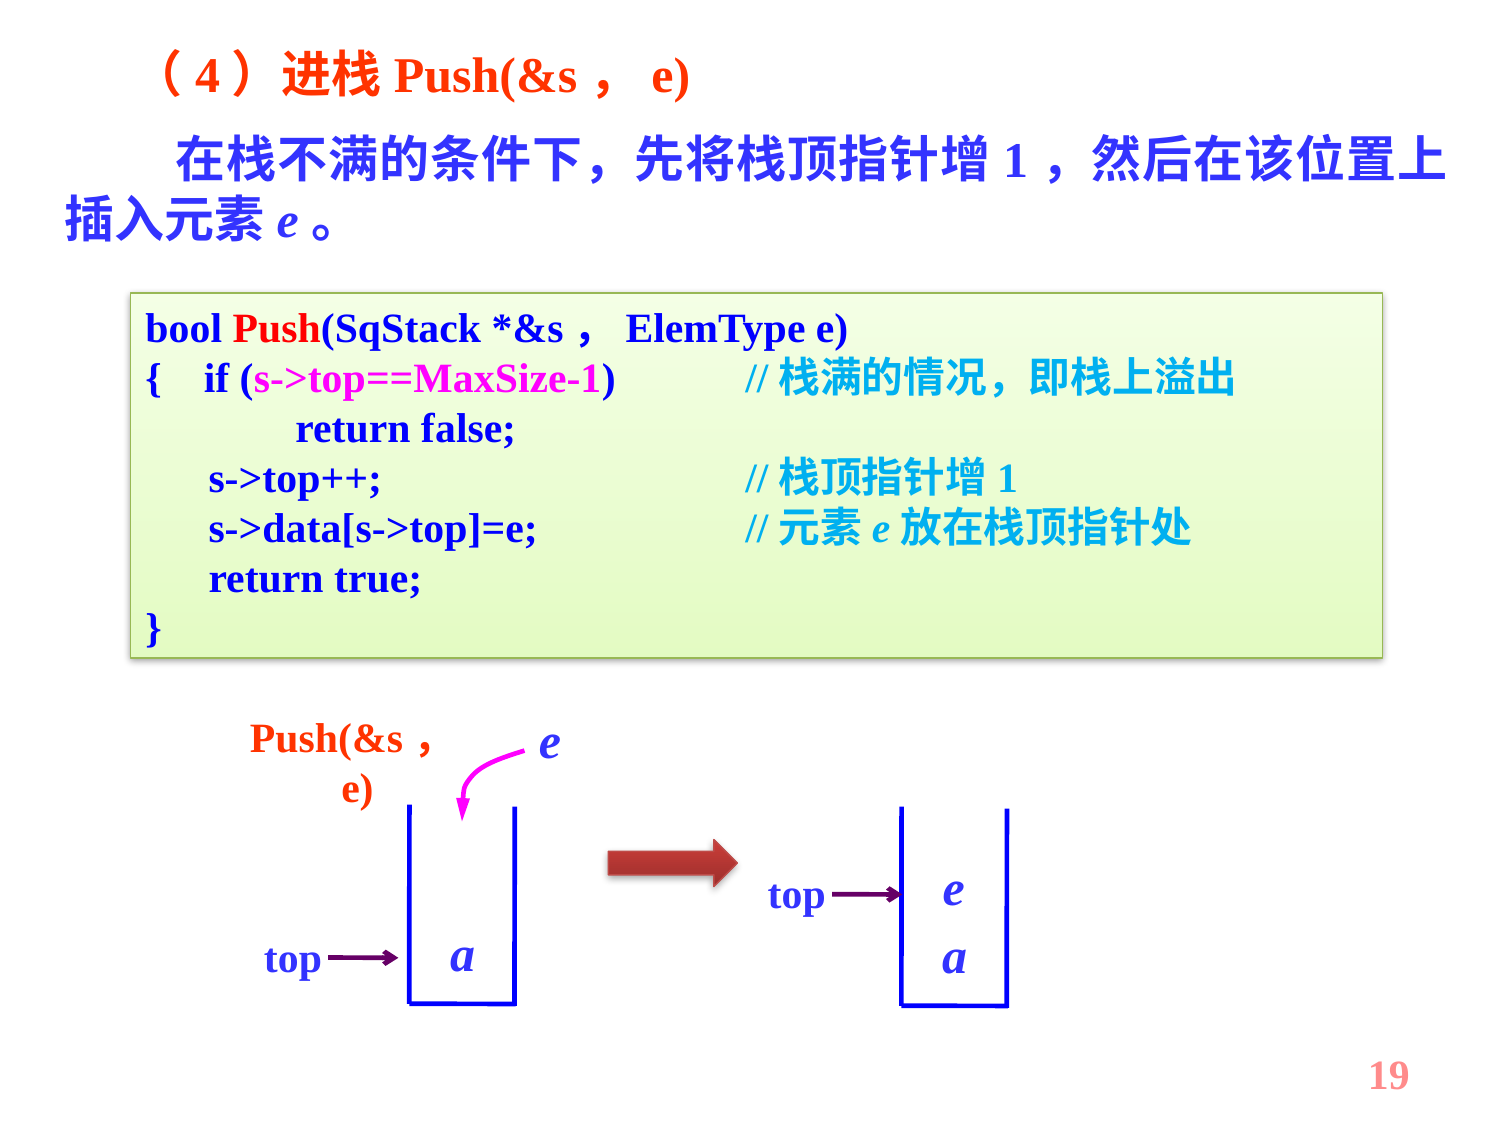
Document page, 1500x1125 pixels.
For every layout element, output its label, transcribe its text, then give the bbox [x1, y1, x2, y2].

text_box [222, 702, 1008, 1008]
text_box （4）进栈Push(&s，e) 在栈不满的条件下，先将栈顶指针增1，然后在该位置上插入元素e。 [49, 35, 1463, 255]
slide_number 19 [1074, 1042, 1425, 1103]
text_box bool Push(SqStack *&s，ElemType e) { if (s->top==MaxSize-1) //栈满的情况，即栈上溢出 return false; s->top++; //栈顶指针增1 s->data[s->top]=e; //元素e放在栈顶指针处 return true; } [130, 292, 1383, 659]
